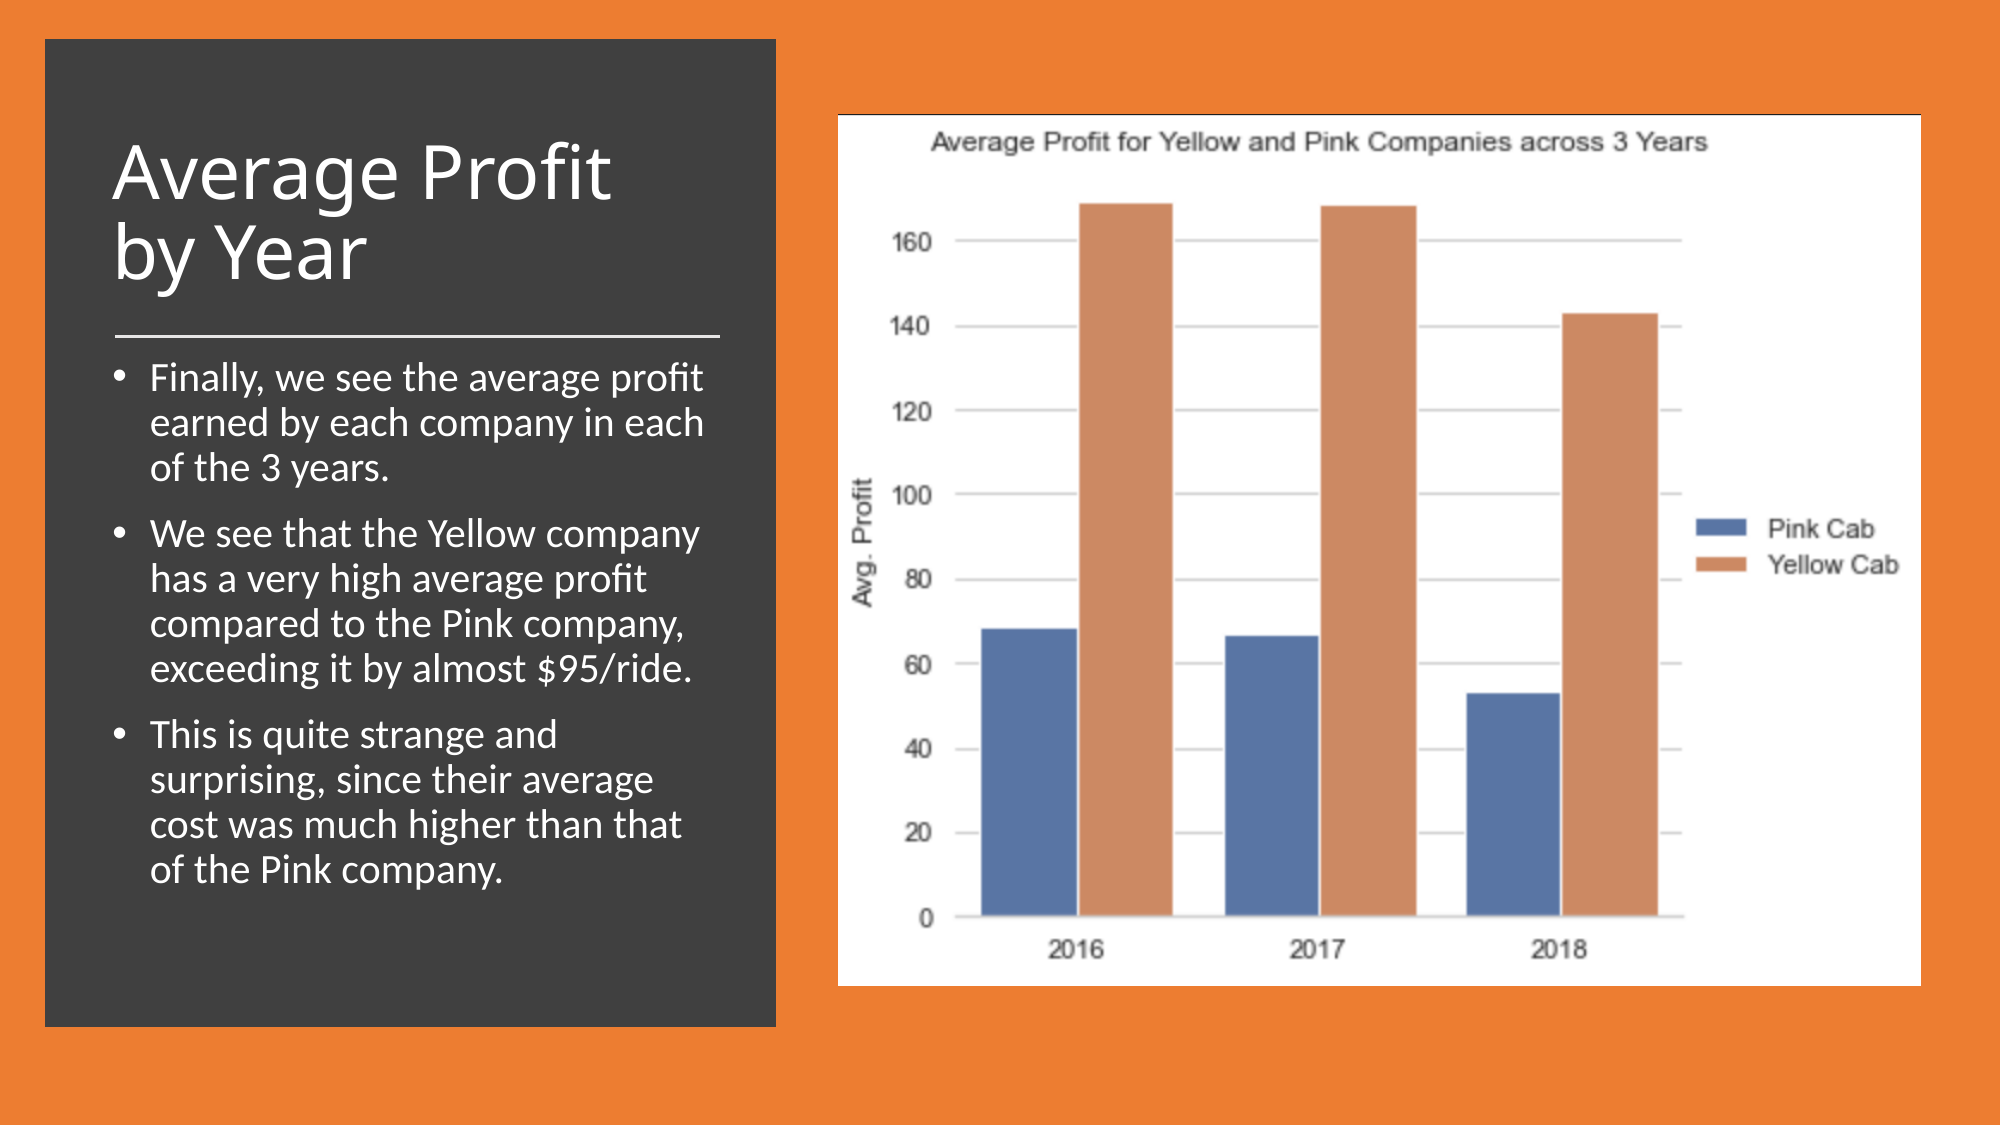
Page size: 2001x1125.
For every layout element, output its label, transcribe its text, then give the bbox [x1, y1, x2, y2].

text_box [54, 49, 767, 1018]
list Finally, we see the average profit earned by each company in each of the 3 years. We see that the Yellow company has a very high average profit compared to the Pink company, exceeding it by almost $95/ride. This is quite strange and surprising, since their average cost was much higher than that of the Pink company. [97, 348, 725, 967]
picture [838, 114, 1921, 986]
title Average Profit by Year [97, 105, 725, 326]
